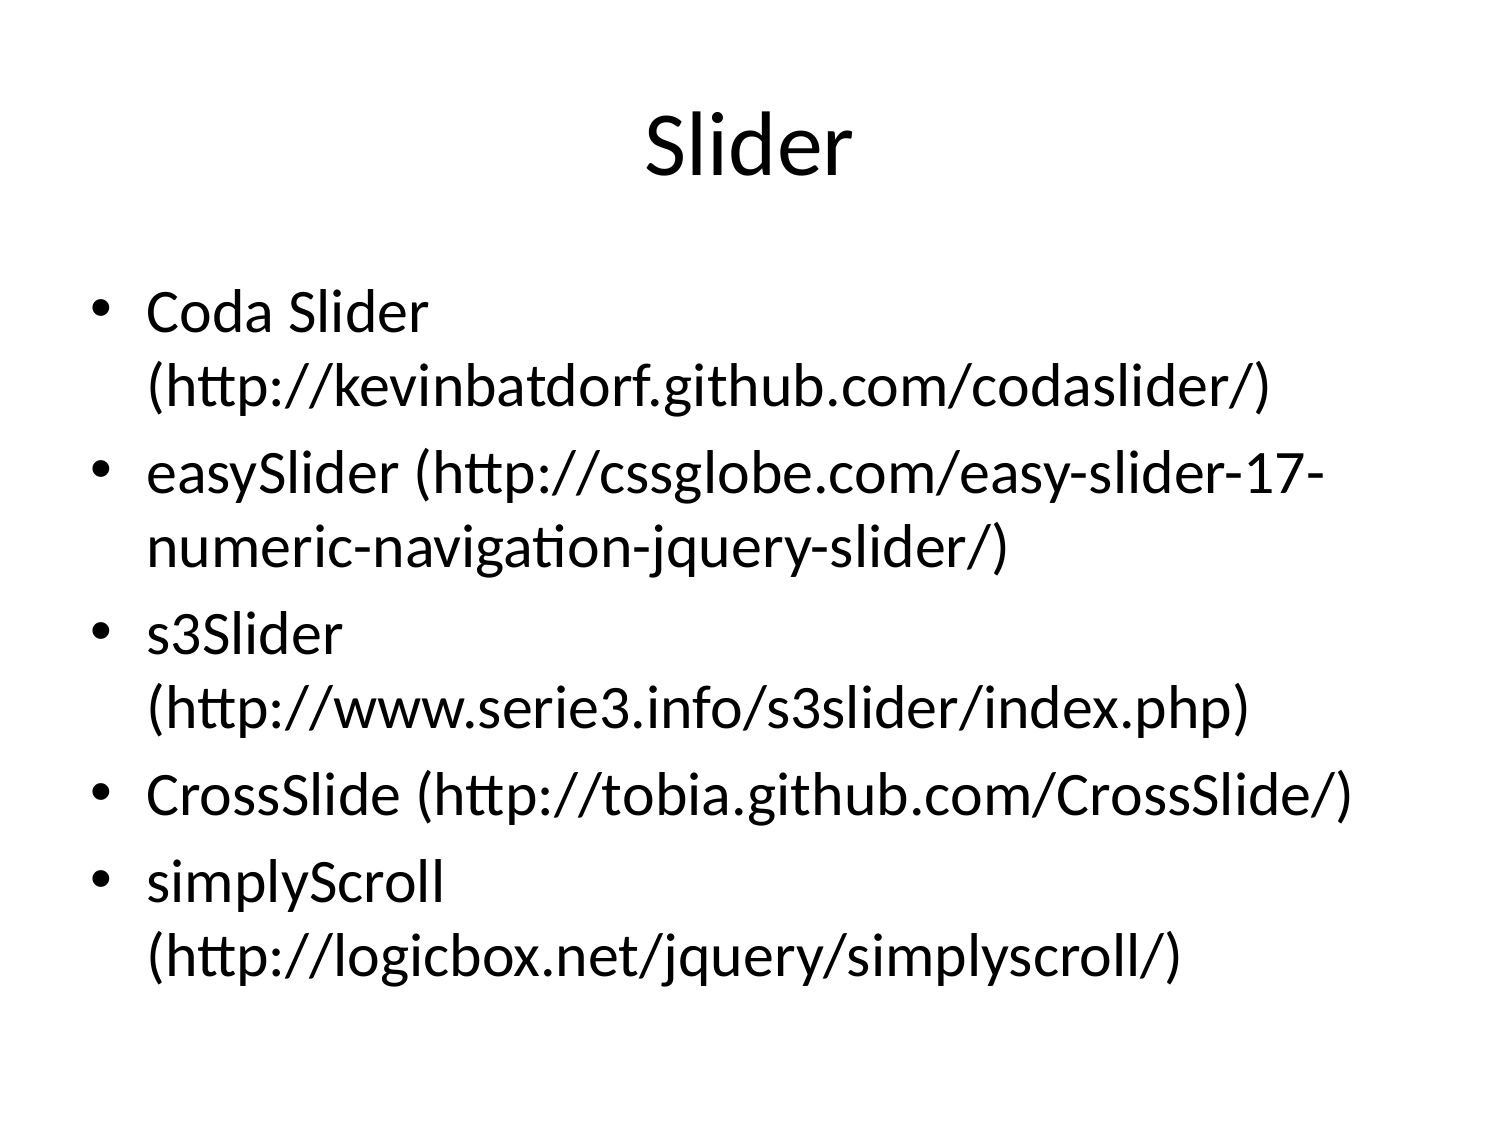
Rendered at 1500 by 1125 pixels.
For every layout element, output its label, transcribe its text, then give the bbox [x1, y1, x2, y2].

list Coda Slider (http://kevinbatdorf.github.com/codaslider/) easySlider (http://cssglobe.com/easy-slider-17-numeric-navigation-jquery-slider/) s3Slider (http://www.serie3.info/s3slider/index.php) CrossSlide (http://tobia.github.com/CrossSlide/) simplyScroll (http://logicbox.net/jquery/simplyscroll/) [75, 262, 1425, 1005]
title Slider [75, 45, 1425, 233]
